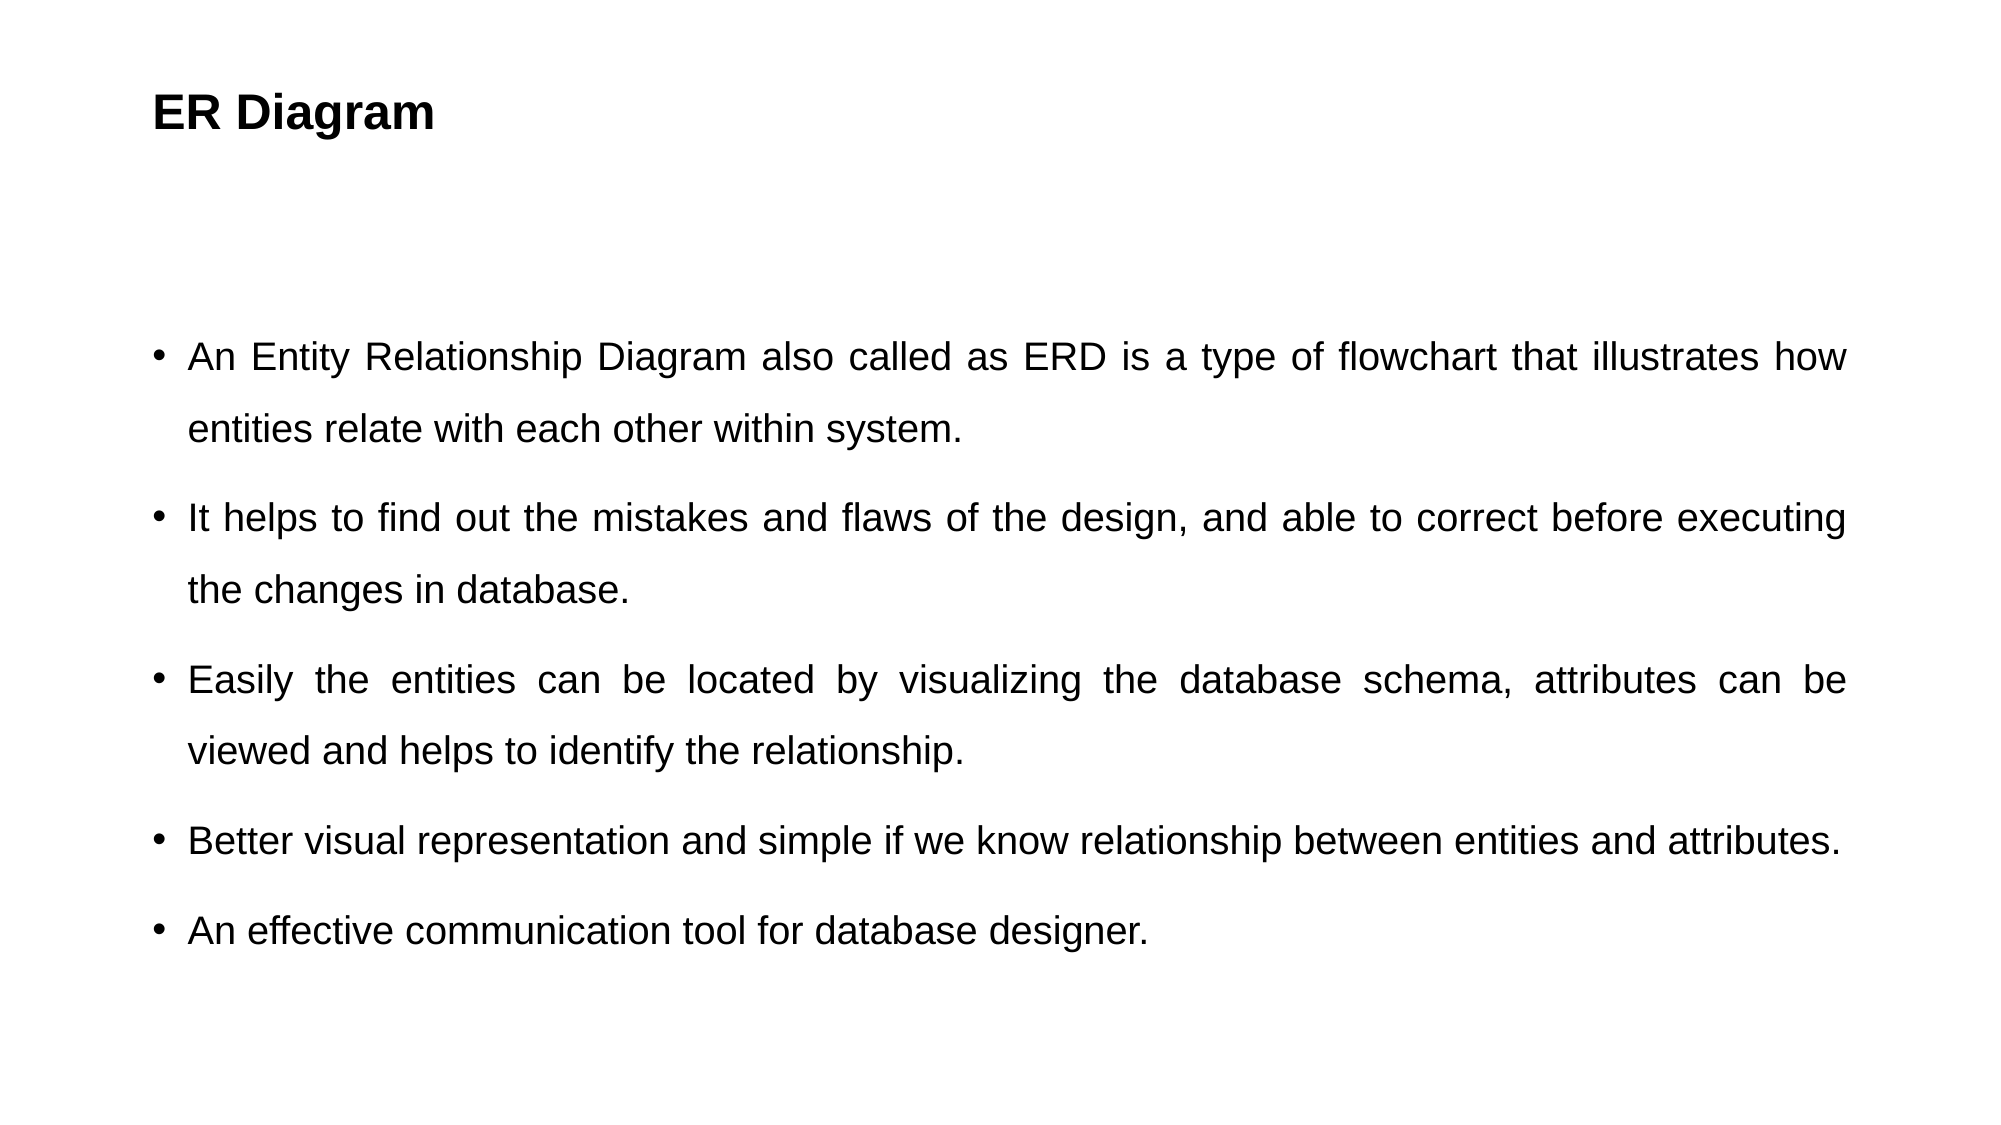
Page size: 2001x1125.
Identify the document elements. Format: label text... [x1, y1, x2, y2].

title ER Diagram [137, 59, 1863, 278]
list An Entity Relationship Diagram also called as ERD is a type of flowchart that illustrates how entities relate with each other within system. It helps to find out the mistakes and flaws of the design, and able to correct before executing the changes in database. Easily the entities can be located by visualizing the database schema, attributes can be viewed and helps to identify the relationship. Better visual representation and simple if we know relationship between entities and attributes. An effective communication tool for database designer. [137, 299, 1863, 1014]
